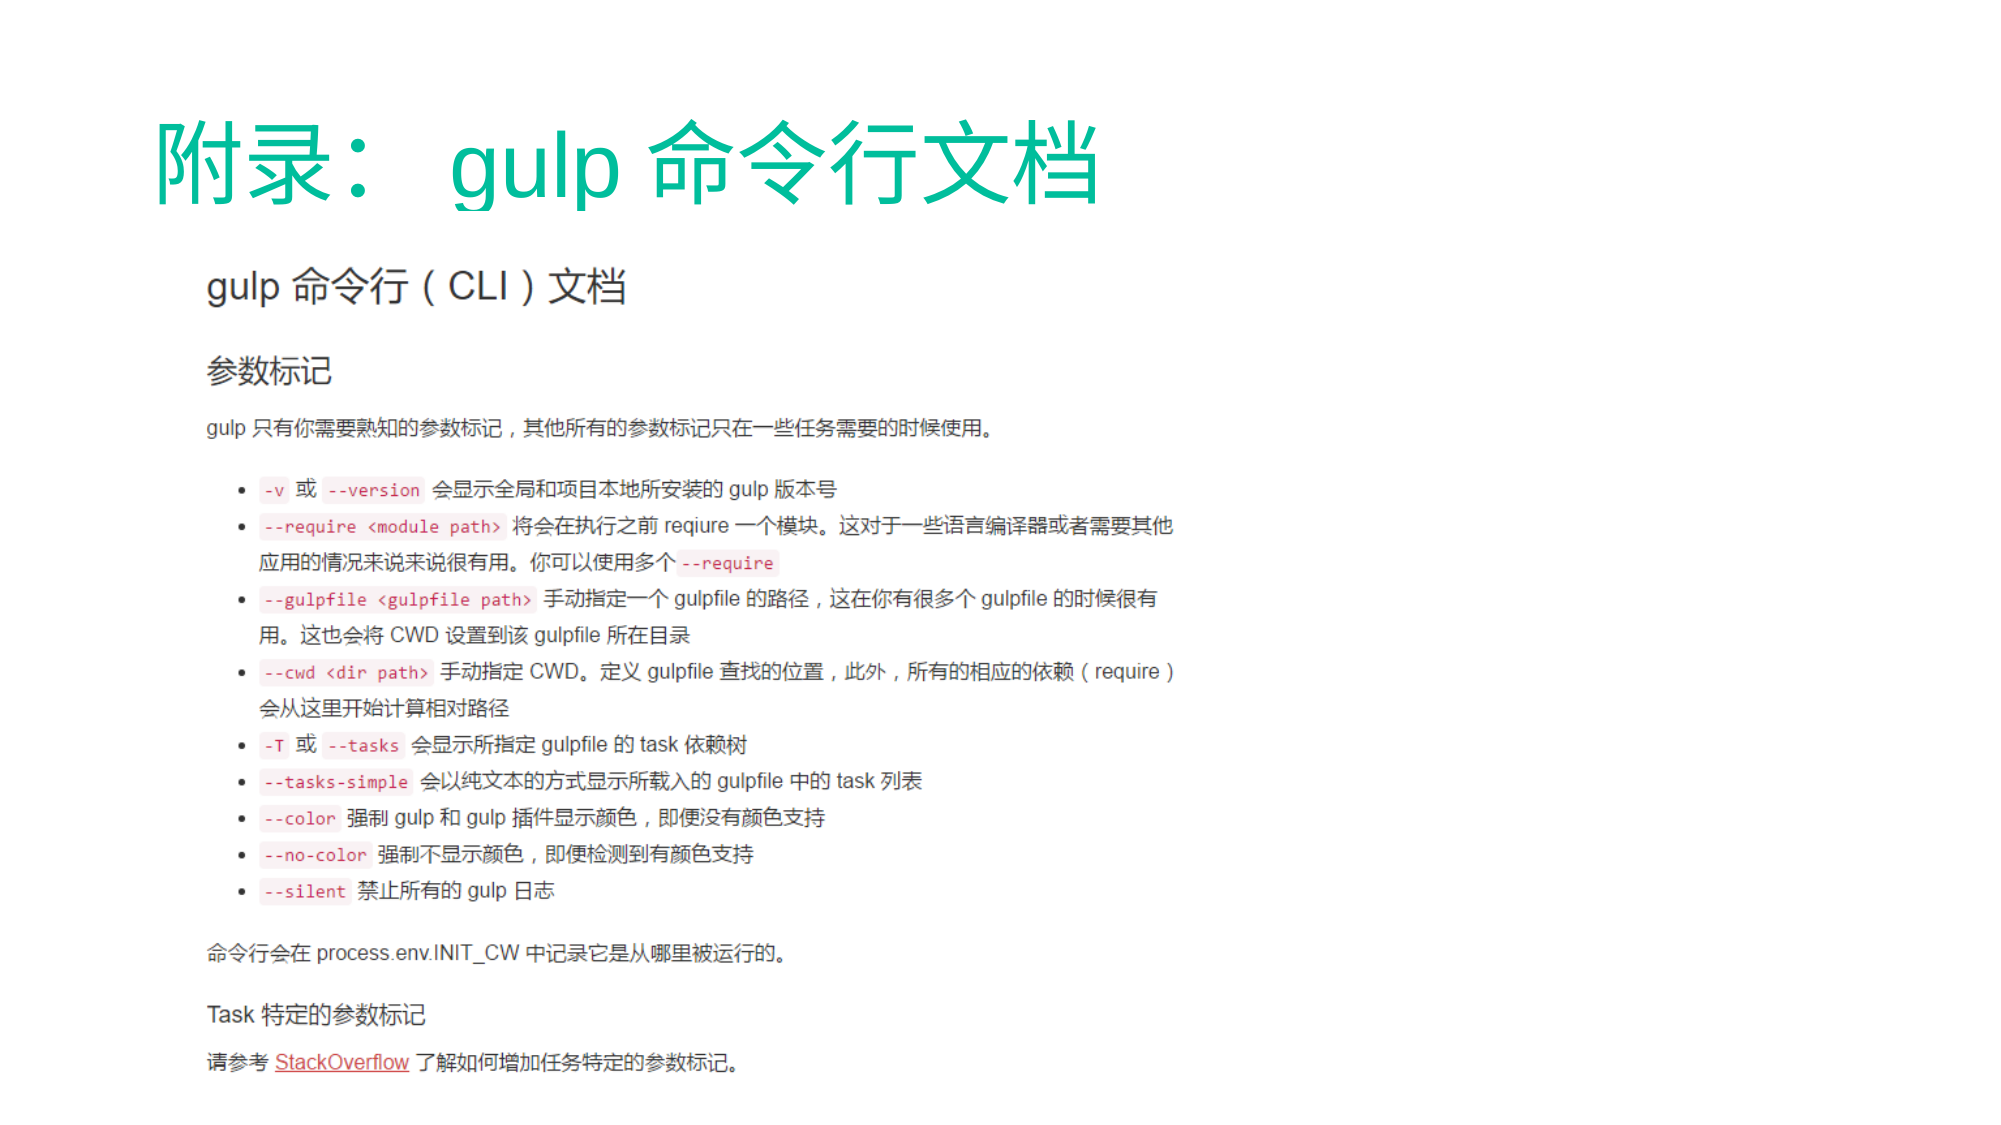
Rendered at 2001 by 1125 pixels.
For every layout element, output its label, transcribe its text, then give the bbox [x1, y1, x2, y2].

picture [137, 211, 1378, 1097]
text_box 附录：gulp命令行文档 [137, 59, 1863, 277]
